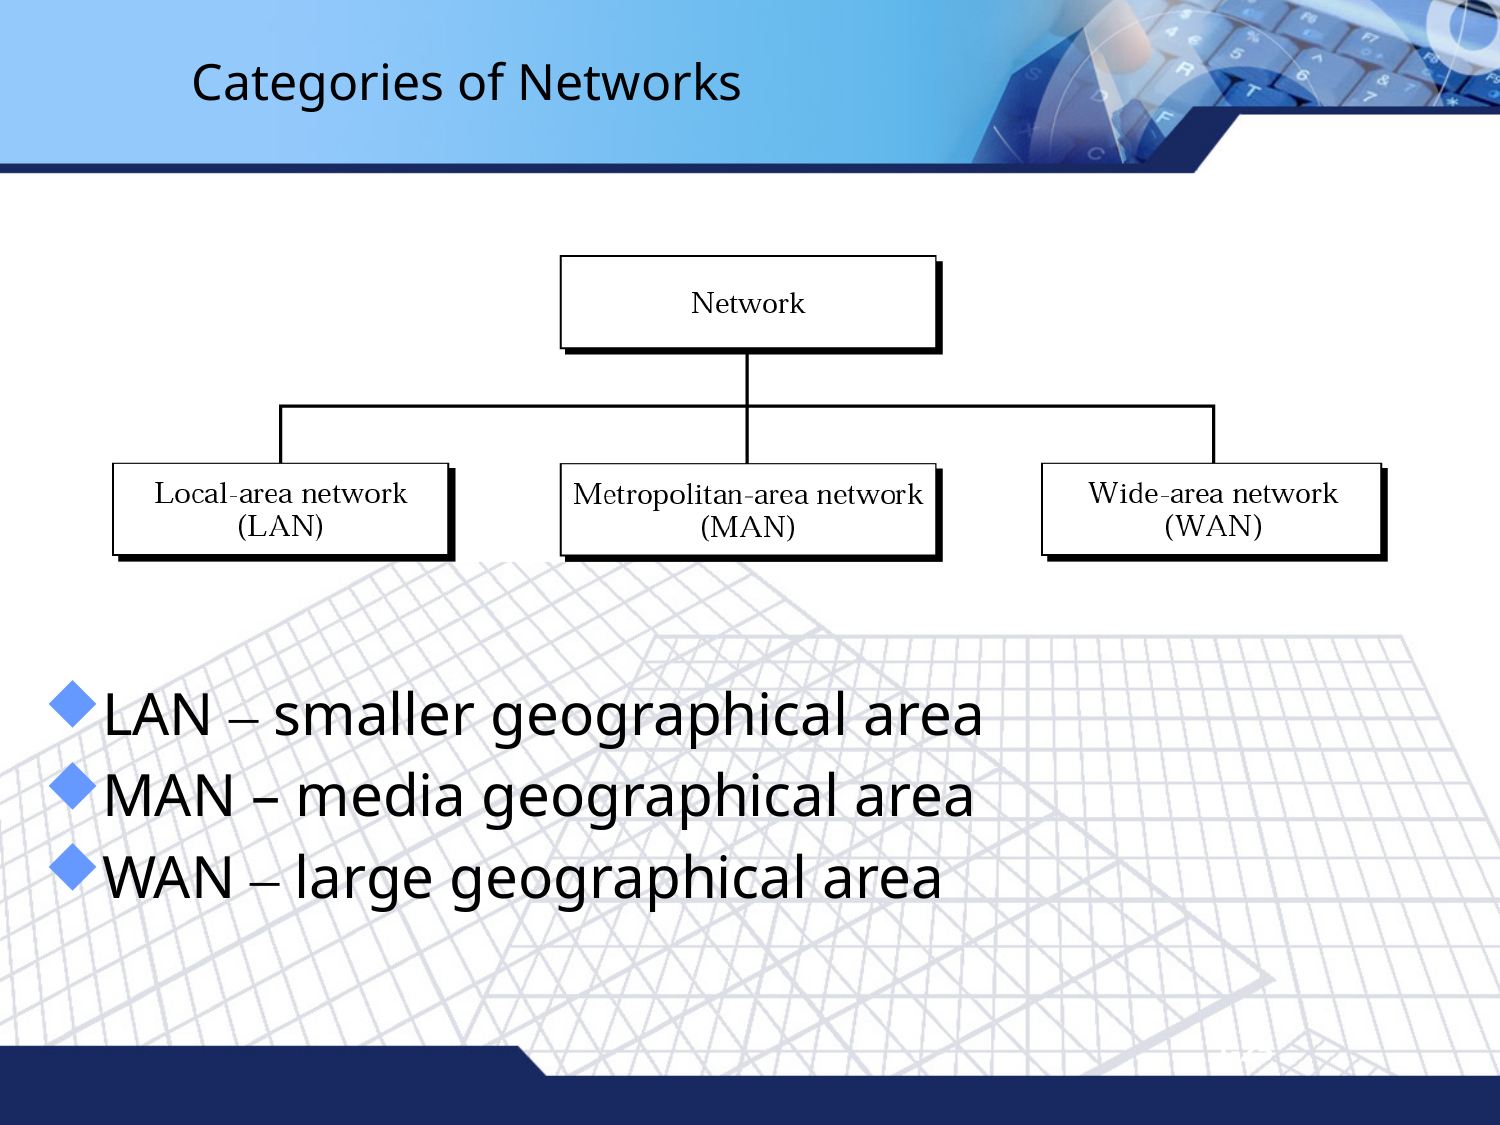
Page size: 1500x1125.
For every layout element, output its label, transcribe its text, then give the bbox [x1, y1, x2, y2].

text_box LAN – smaller geographical area MAN – media geographical area WAN – large geographical area [29, 669, 1463, 932]
slide_number 1-25 [1099, 1024, 1388, 1101]
title Categories of Networks [176, 0, 1500, 162]
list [112, 255, 1388, 563]
picture [0, 0, 1500, 1125]
